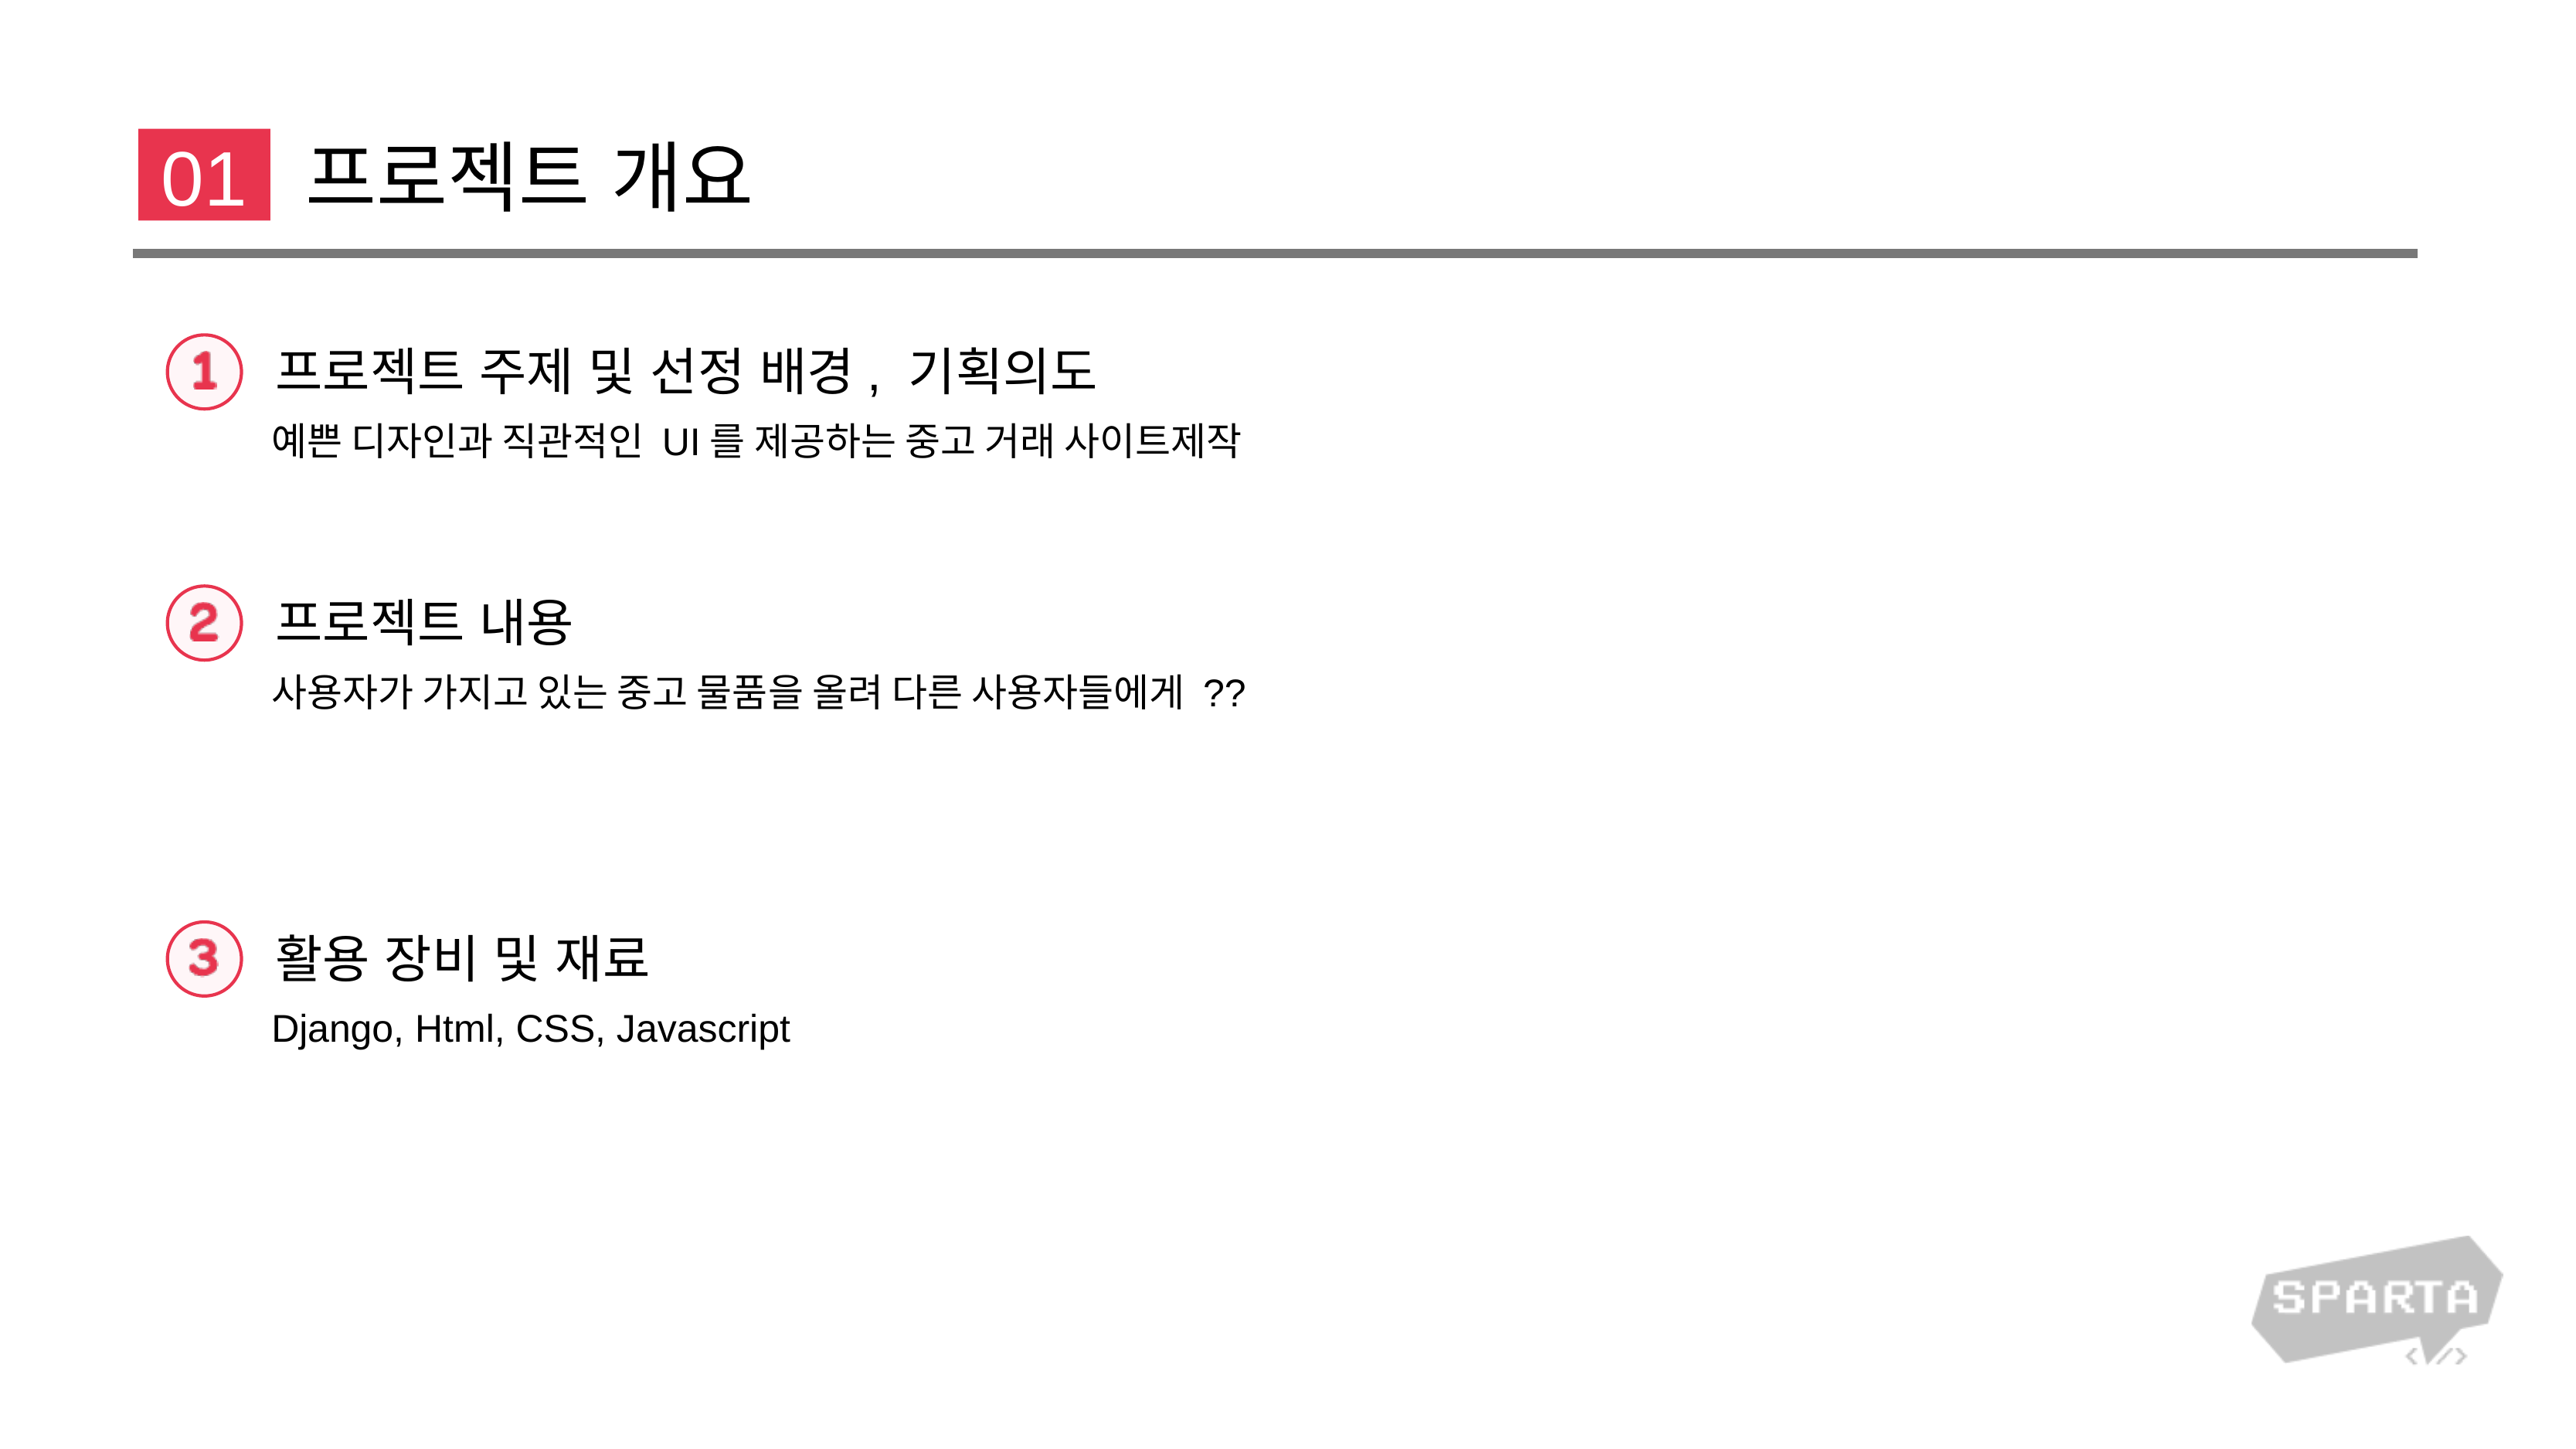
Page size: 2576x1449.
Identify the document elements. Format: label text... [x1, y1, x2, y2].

text_box 예쁜 디자인과 직관적인 UI를 제공하는 중고 거래 사이트제작 [271, 417, 2408, 602]
text_box 프로젝트 개요 [305, 116, 1254, 234]
picture [133, 249, 2418, 258]
text_box [167, 335, 242, 410]
picture [189, 938, 219, 978]
text_box 프로젝트 주제 및 선정 배경, 기획의도 [275, 322, 1246, 417]
text_box [167, 921, 242, 996]
text_box Django, Html, CSS, Javascript [271, 1003, 2445, 1063]
text_box 사용자가 가지고 있는 중고 물품을 올려 다른 사용자들에게 ?? [271, 668, 2408, 762]
text_box 프로젝트 내용 [275, 573, 1246, 668]
text_box [167, 586, 242, 661]
picture [189, 602, 219, 641]
picture [193, 351, 218, 390]
text_box 01 [125, 128, 284, 247]
picture [2251, 1236, 2503, 1366]
text_box 활용 장비 및 재료 [275, 910, 1246, 1003]
